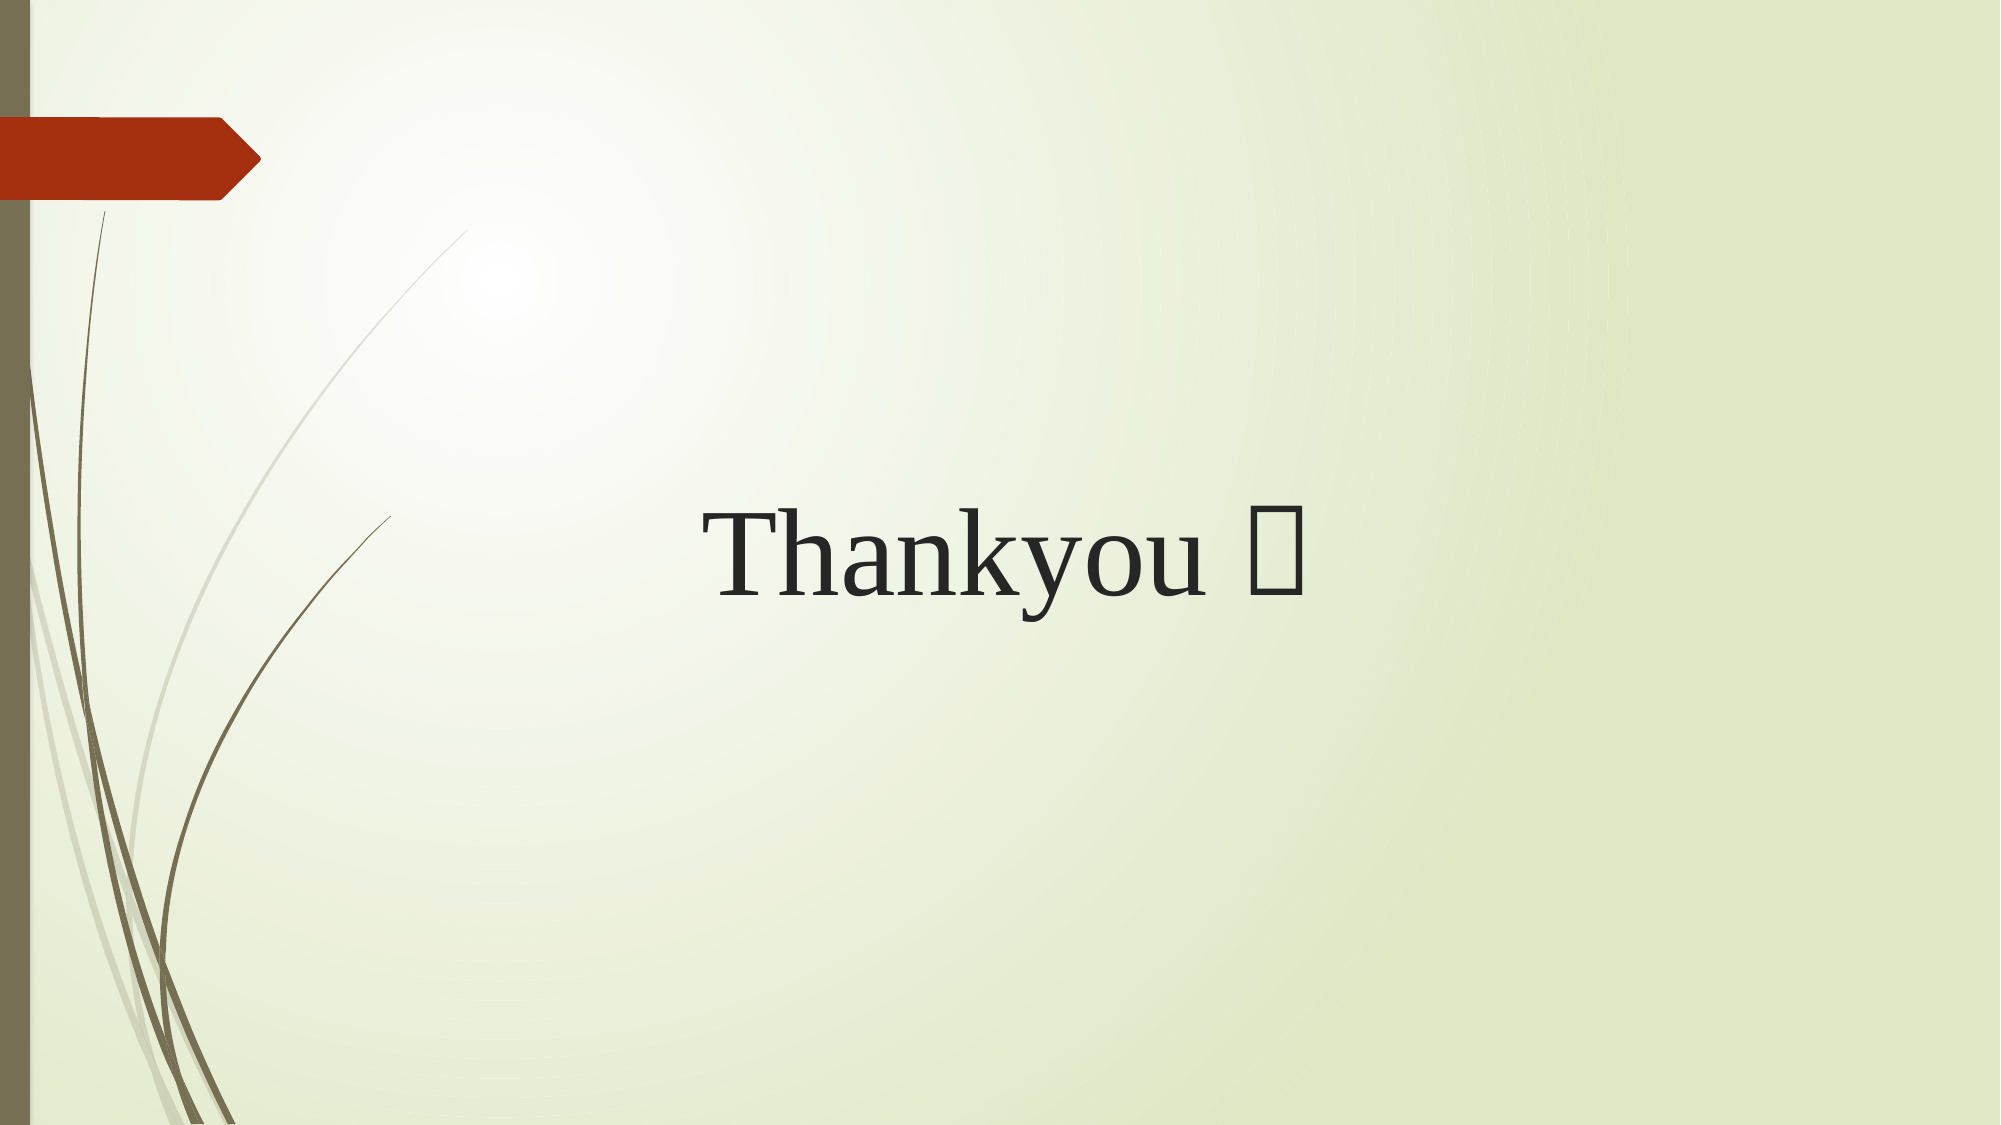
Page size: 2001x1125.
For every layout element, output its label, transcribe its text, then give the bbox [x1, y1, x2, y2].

title Thankyou  [686, 462, 1500, 788]
